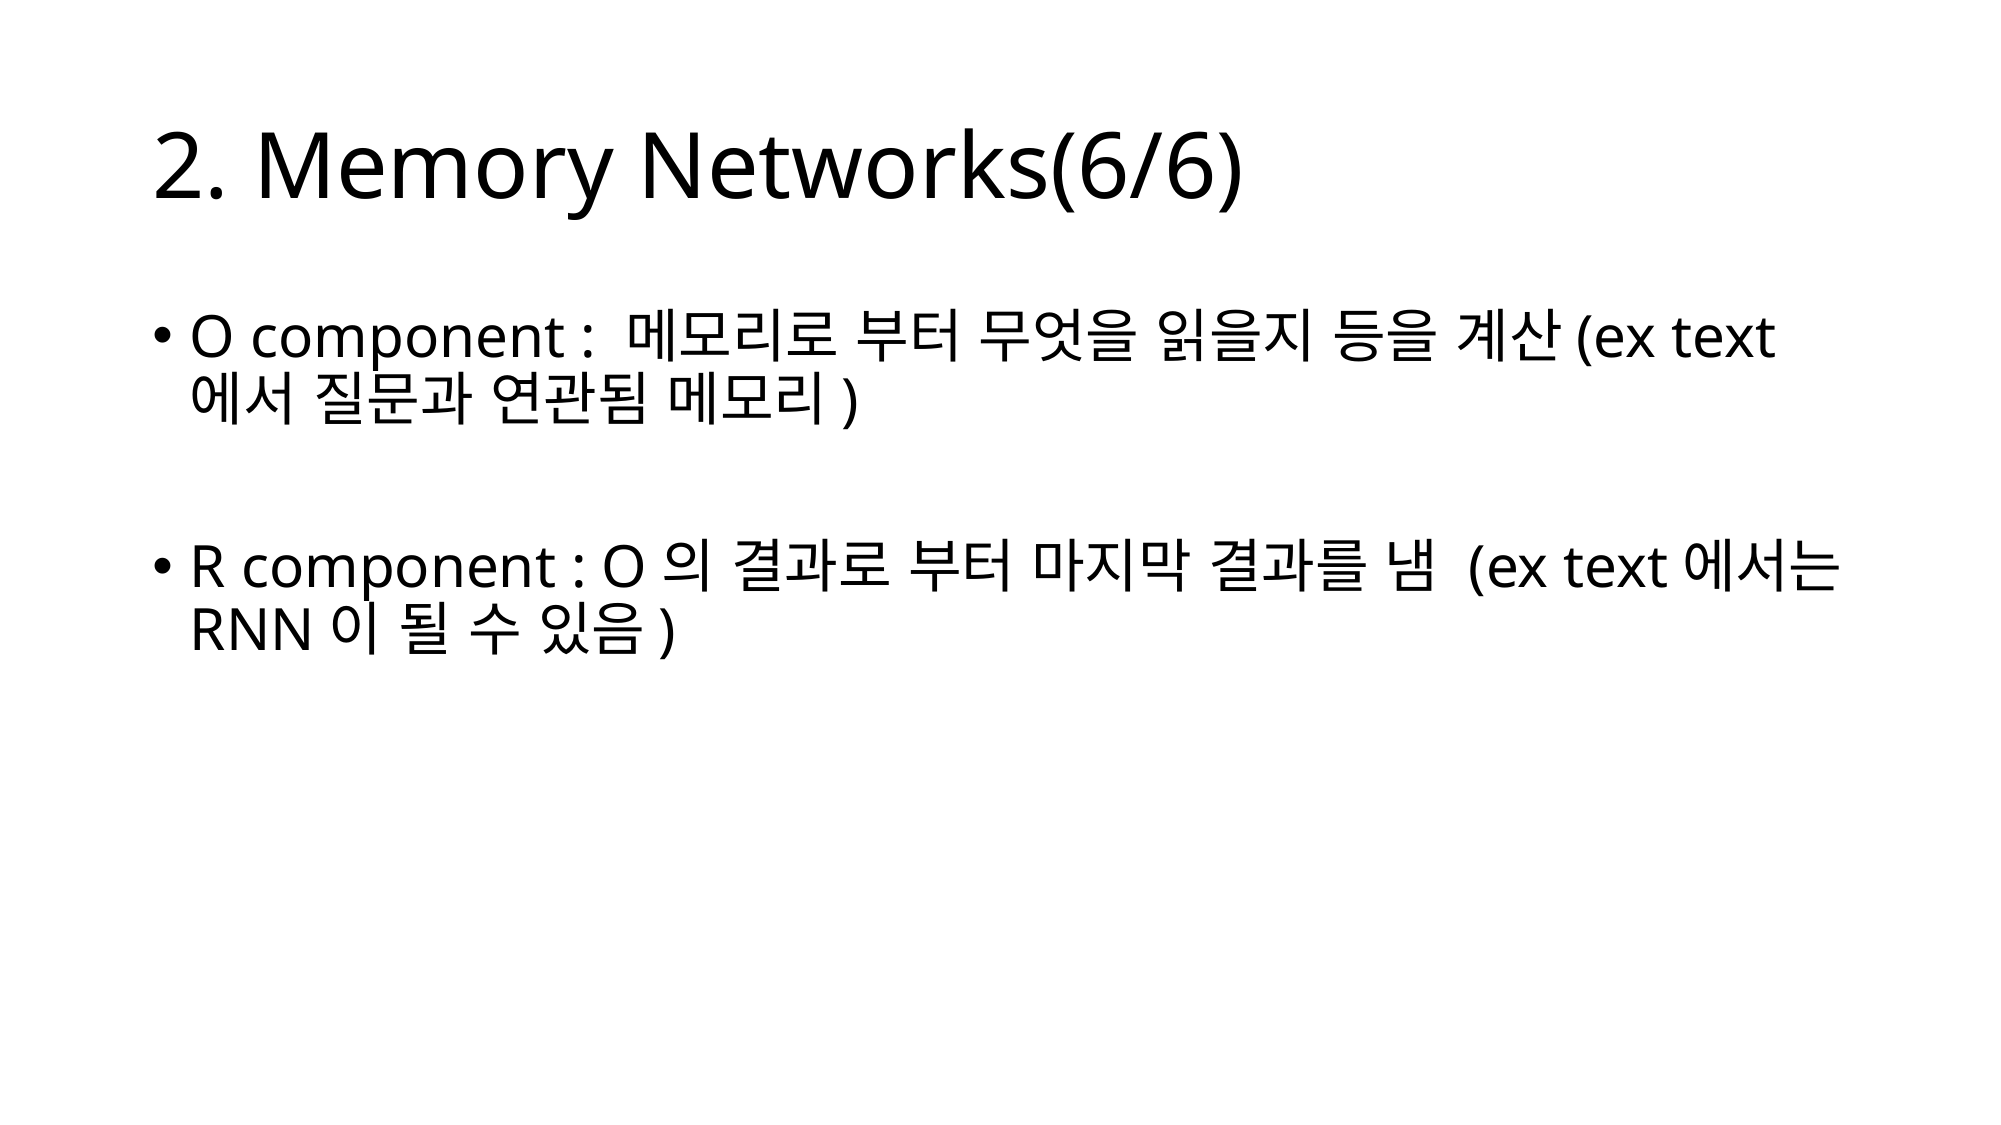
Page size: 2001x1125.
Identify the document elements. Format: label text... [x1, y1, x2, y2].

list O component : 메모리로 부터 무엇을 읽을지 등을 계산(ex text에서 질문과 연관됨 메모리) R component : O의 결과로 부터 마지막 결과를 냄 (ex text에서는 RNN이 될 수 있음) [137, 299, 1863, 1014]
title 2. Memory Networks(6/6) [137, 59, 1863, 278]
